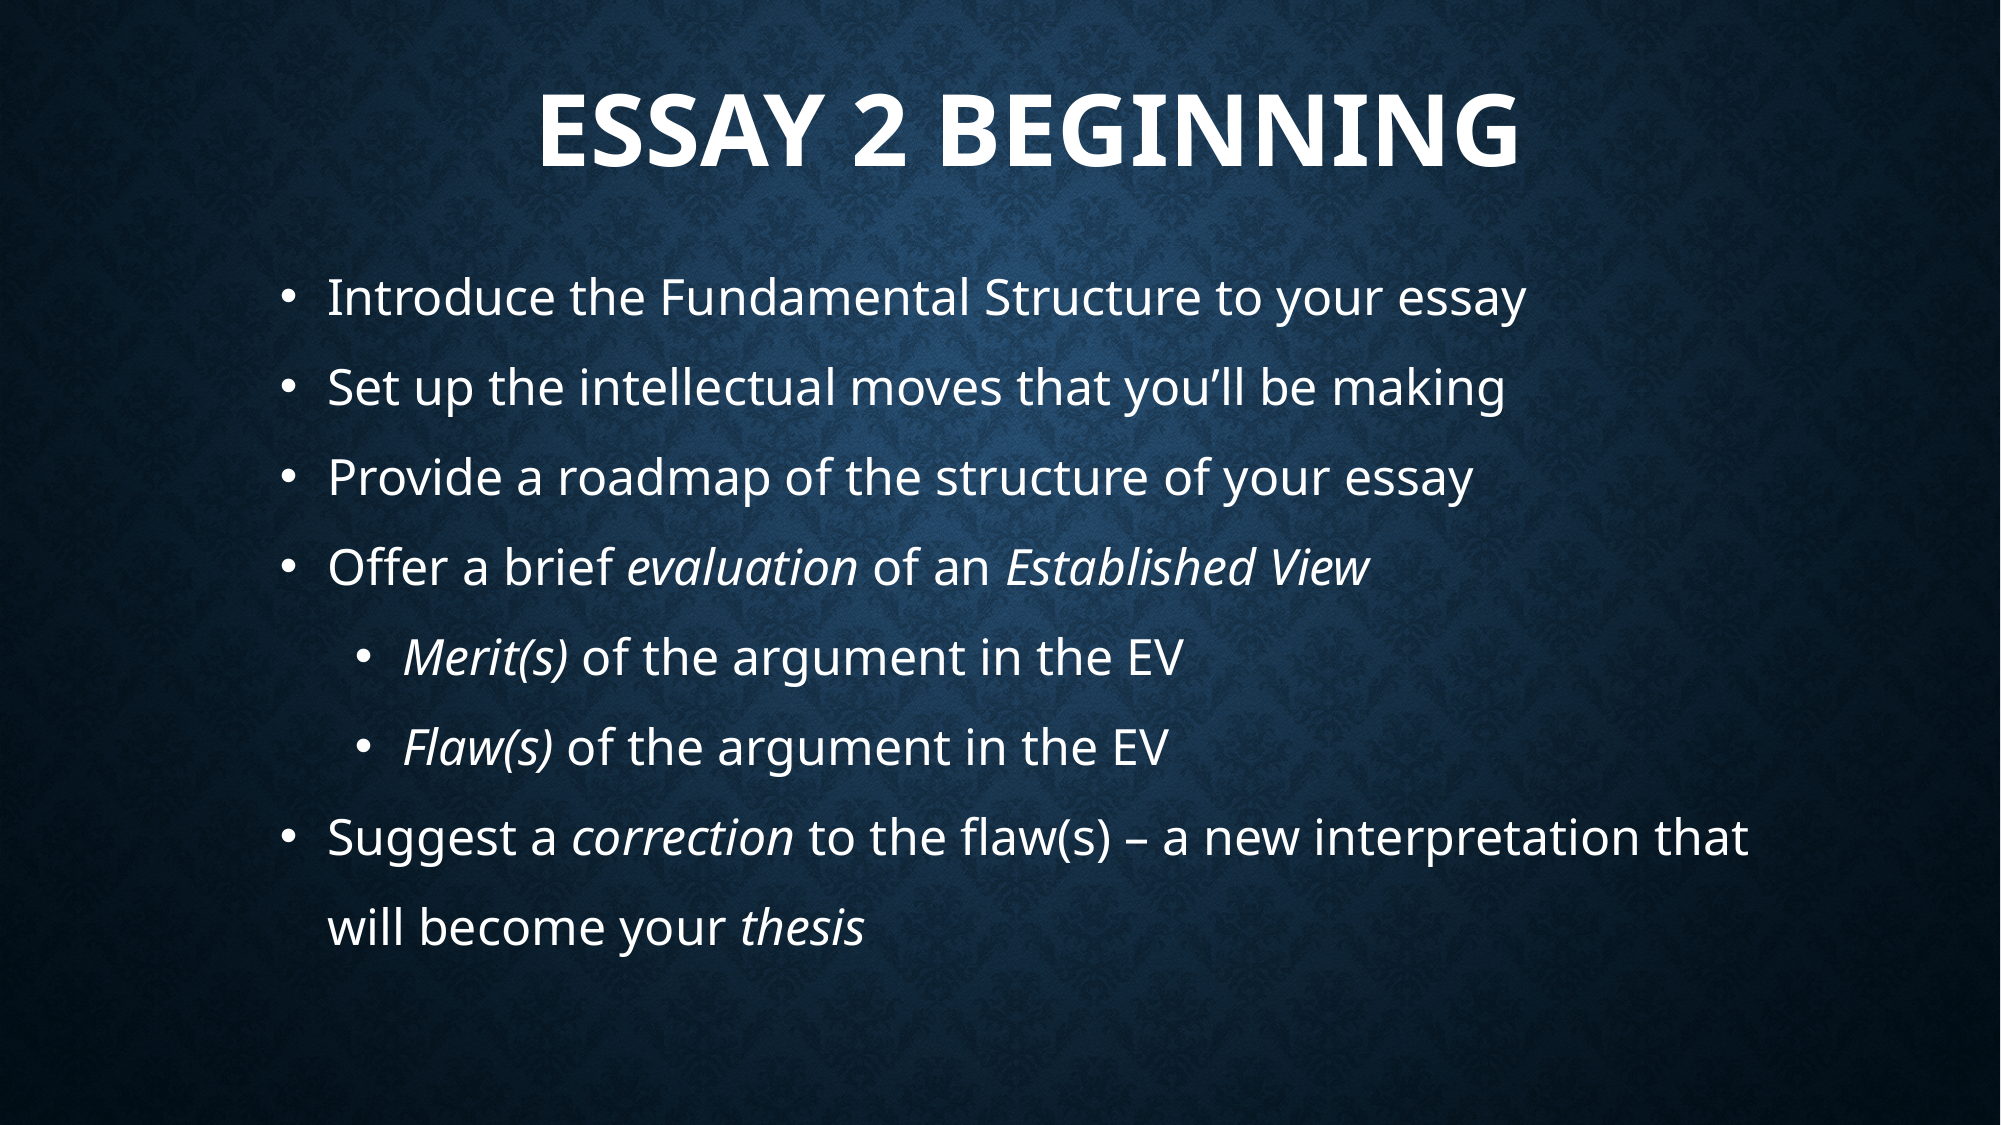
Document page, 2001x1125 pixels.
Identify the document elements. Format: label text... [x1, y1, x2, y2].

text_box Introduce the Fundamental Structure to your essay Set up the intellectual moves that you’ll be making Provide a roadmap of the structure of your essay Offer a brief evaluation of an Established View Merit(s) of the argument in the EV Flaw(s) of the argument in the EV Suggest a correction to the flaw(s) – a new interpretation that will become your thesis [265, 228, 1795, 1053]
title Essay 2 Beginning [173, 0, 1887, 316]
